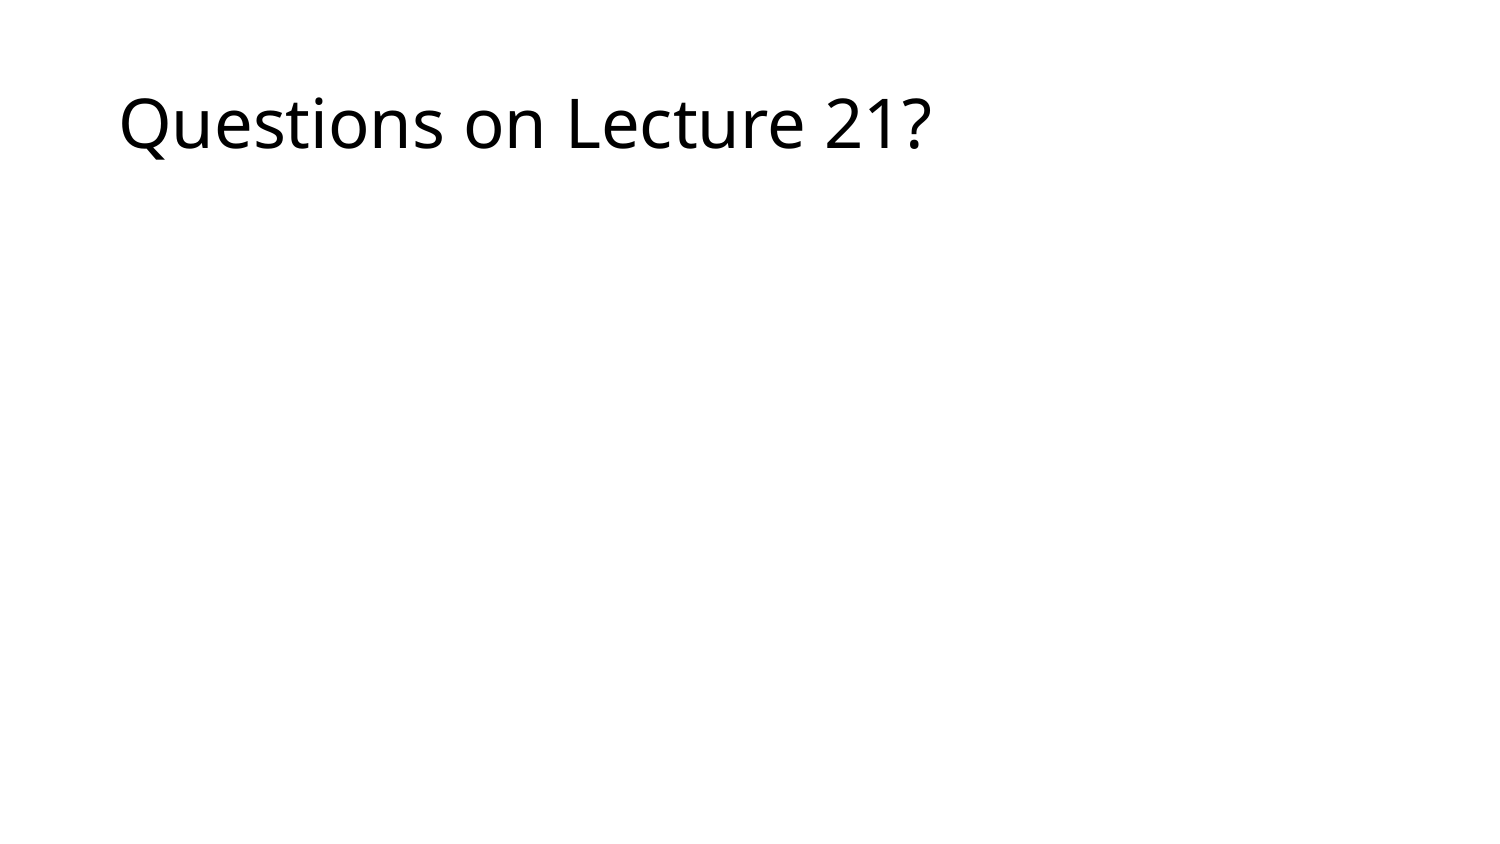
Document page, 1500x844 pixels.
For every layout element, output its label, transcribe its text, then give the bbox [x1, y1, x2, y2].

title Questions on Lecture 21? [103, 44, 1397, 208]
